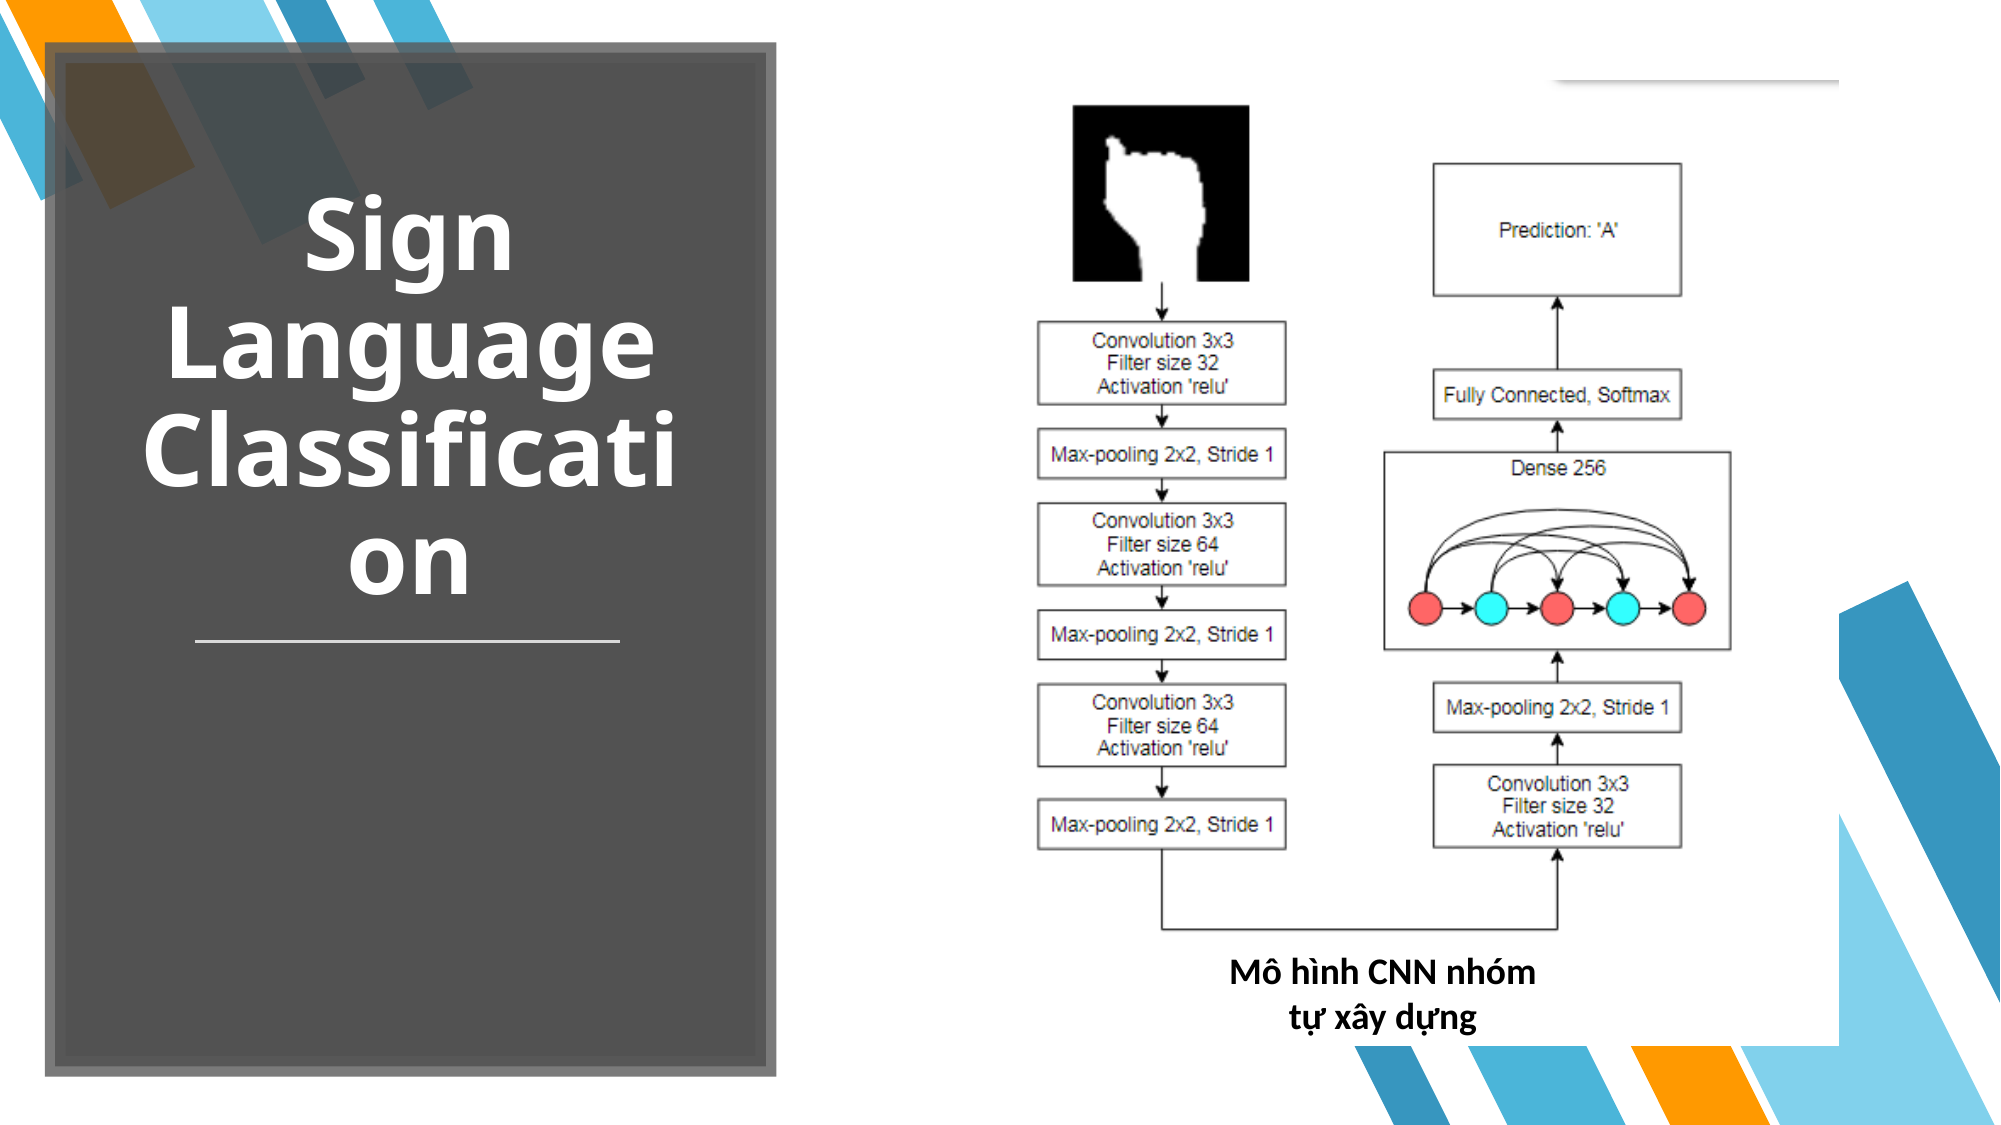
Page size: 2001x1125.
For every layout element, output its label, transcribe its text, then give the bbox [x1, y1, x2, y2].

picture [927, 80, 1839, 1046]
text_box [54, 52, 767, 1067]
title Sign Language Classification [110, 149, 711, 624]
